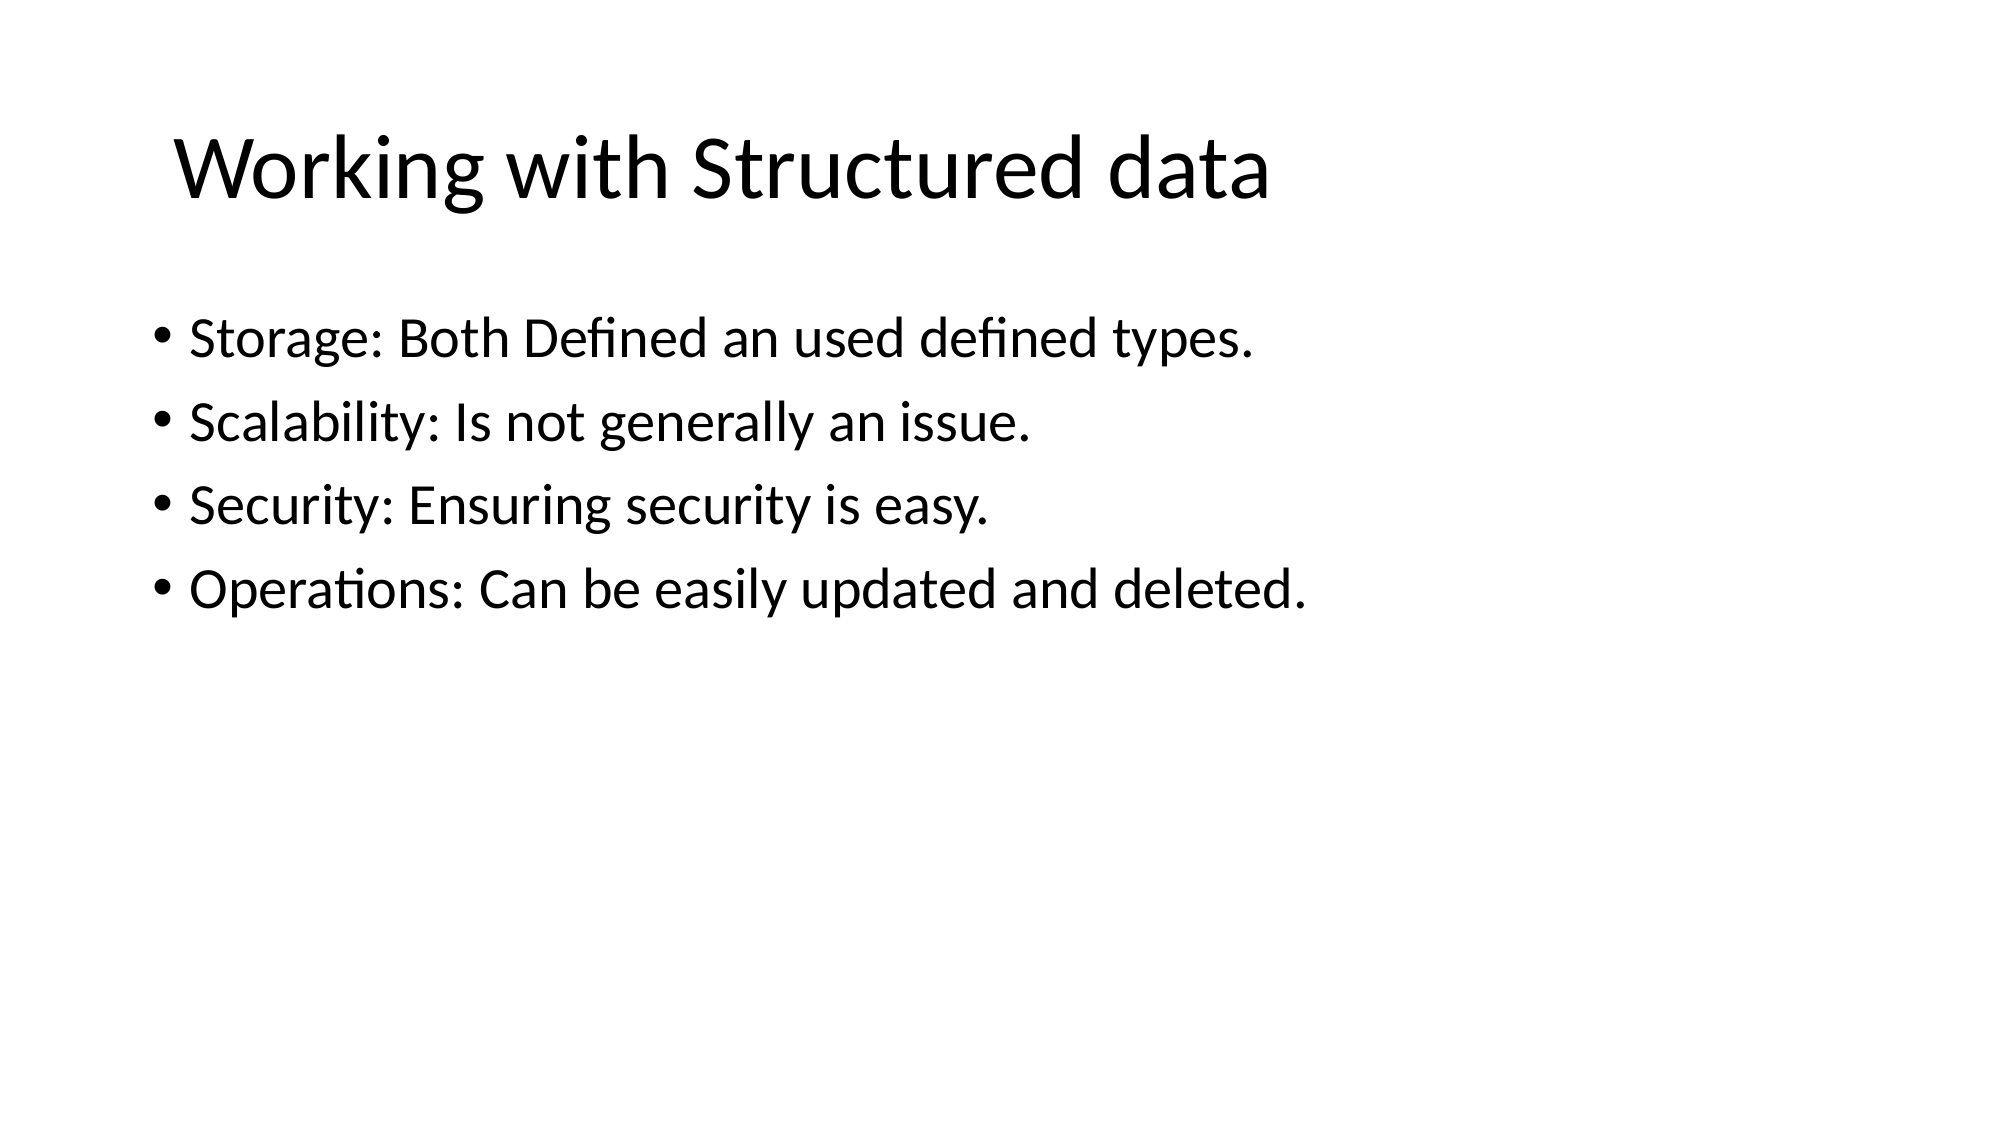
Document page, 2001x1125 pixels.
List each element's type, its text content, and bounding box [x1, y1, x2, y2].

title Working with Structured data [137, 59, 1863, 278]
list Storage: Both Defined an used defined types. Scalability: Is not generally an issue. Security: Ensuring security is easy. Operations: Can be easily updated and deleted. [137, 299, 1863, 1014]
